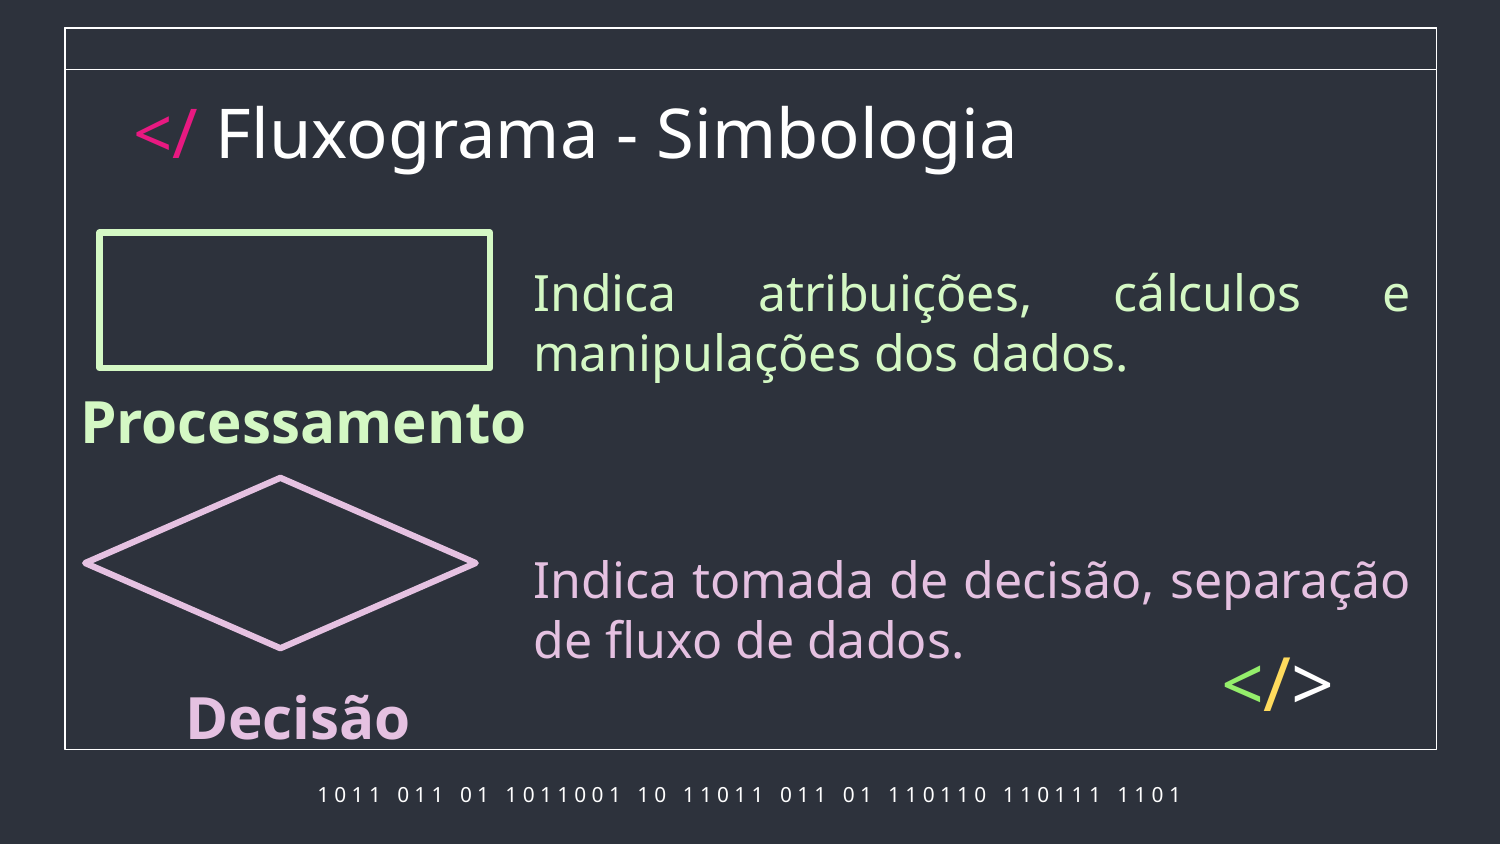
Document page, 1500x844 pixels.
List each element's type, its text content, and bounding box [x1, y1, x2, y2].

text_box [84, 477, 1427, 760]
title </ Fluxograma - Simbologia [118, 75, 1382, 170]
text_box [70, 232, 1427, 464]
